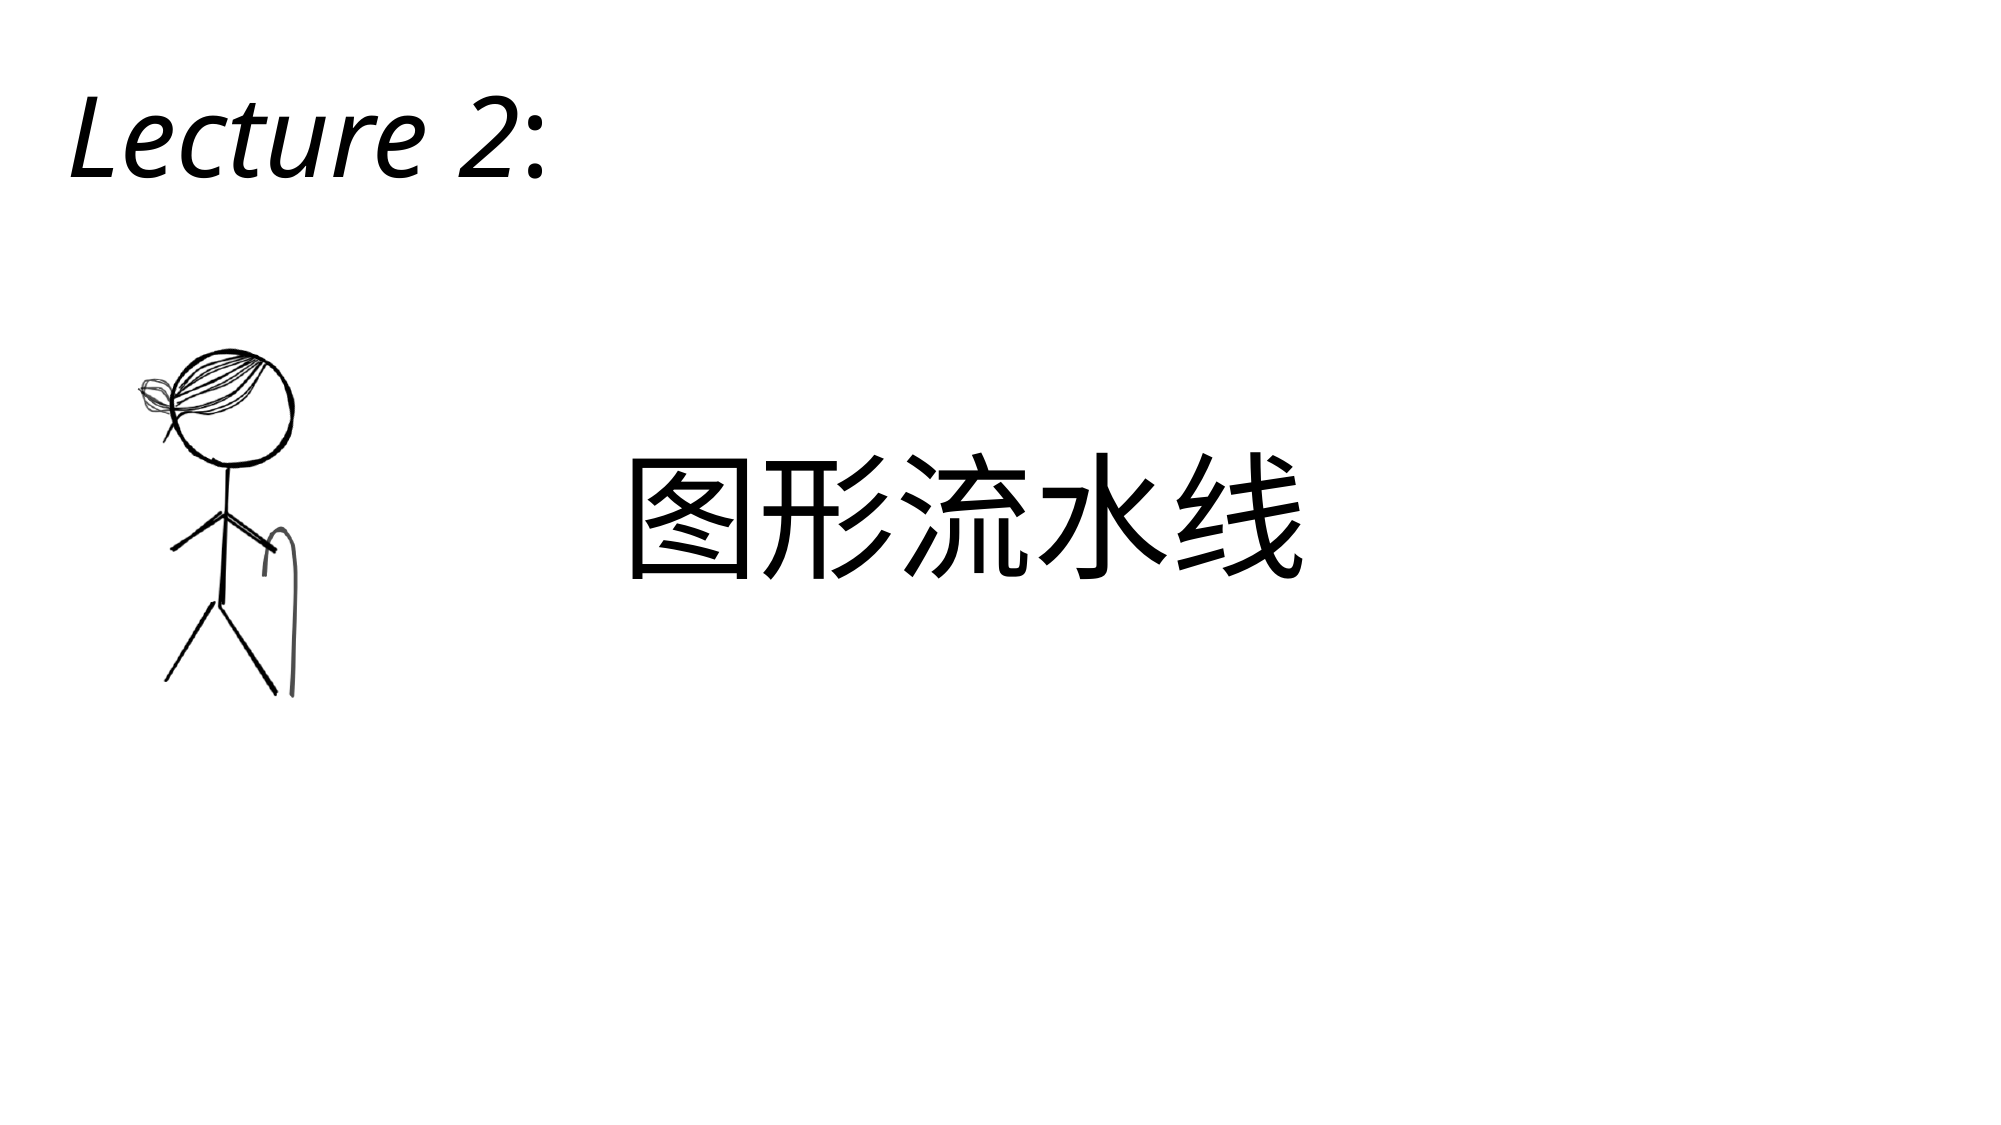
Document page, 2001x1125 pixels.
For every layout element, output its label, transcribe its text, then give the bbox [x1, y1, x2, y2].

text_box Lecture 2: [52, 57, 613, 208]
picture [122, 336, 310, 711]
title 图形流水线 [310, 433, 1701, 615]
